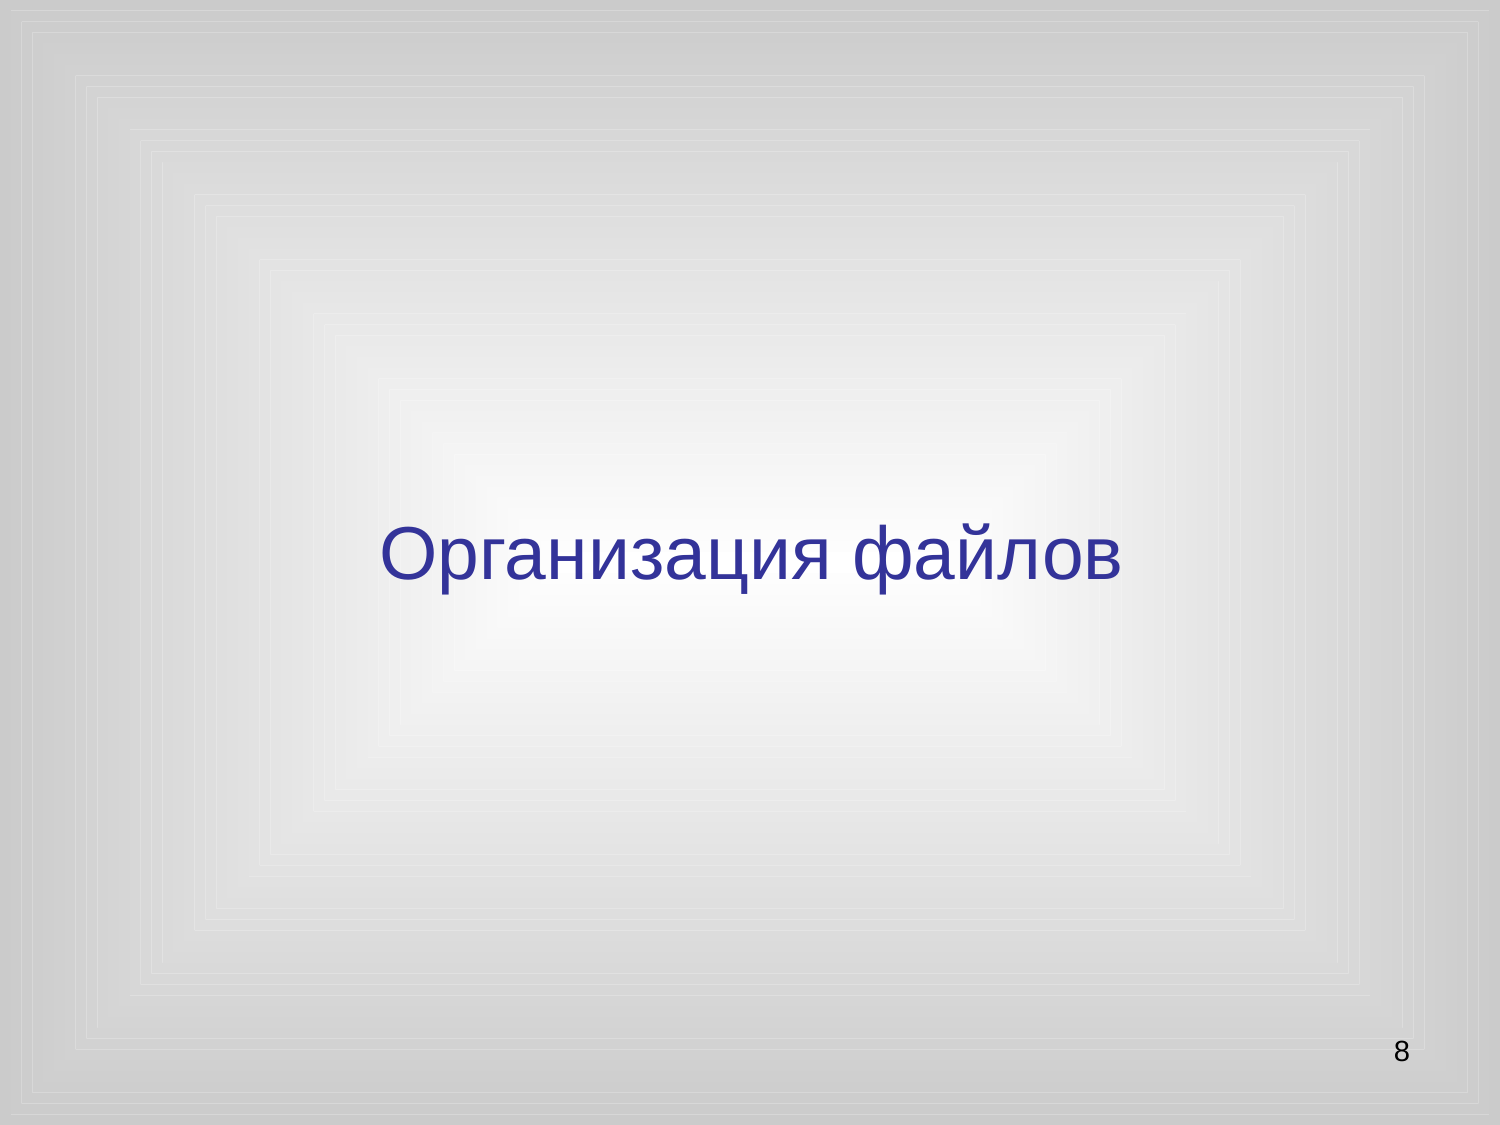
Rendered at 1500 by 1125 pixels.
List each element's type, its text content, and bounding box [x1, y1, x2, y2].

title Организация файлов [76, 455, 1428, 644]
slide_number 8 [1074, 1024, 1426, 1103]
